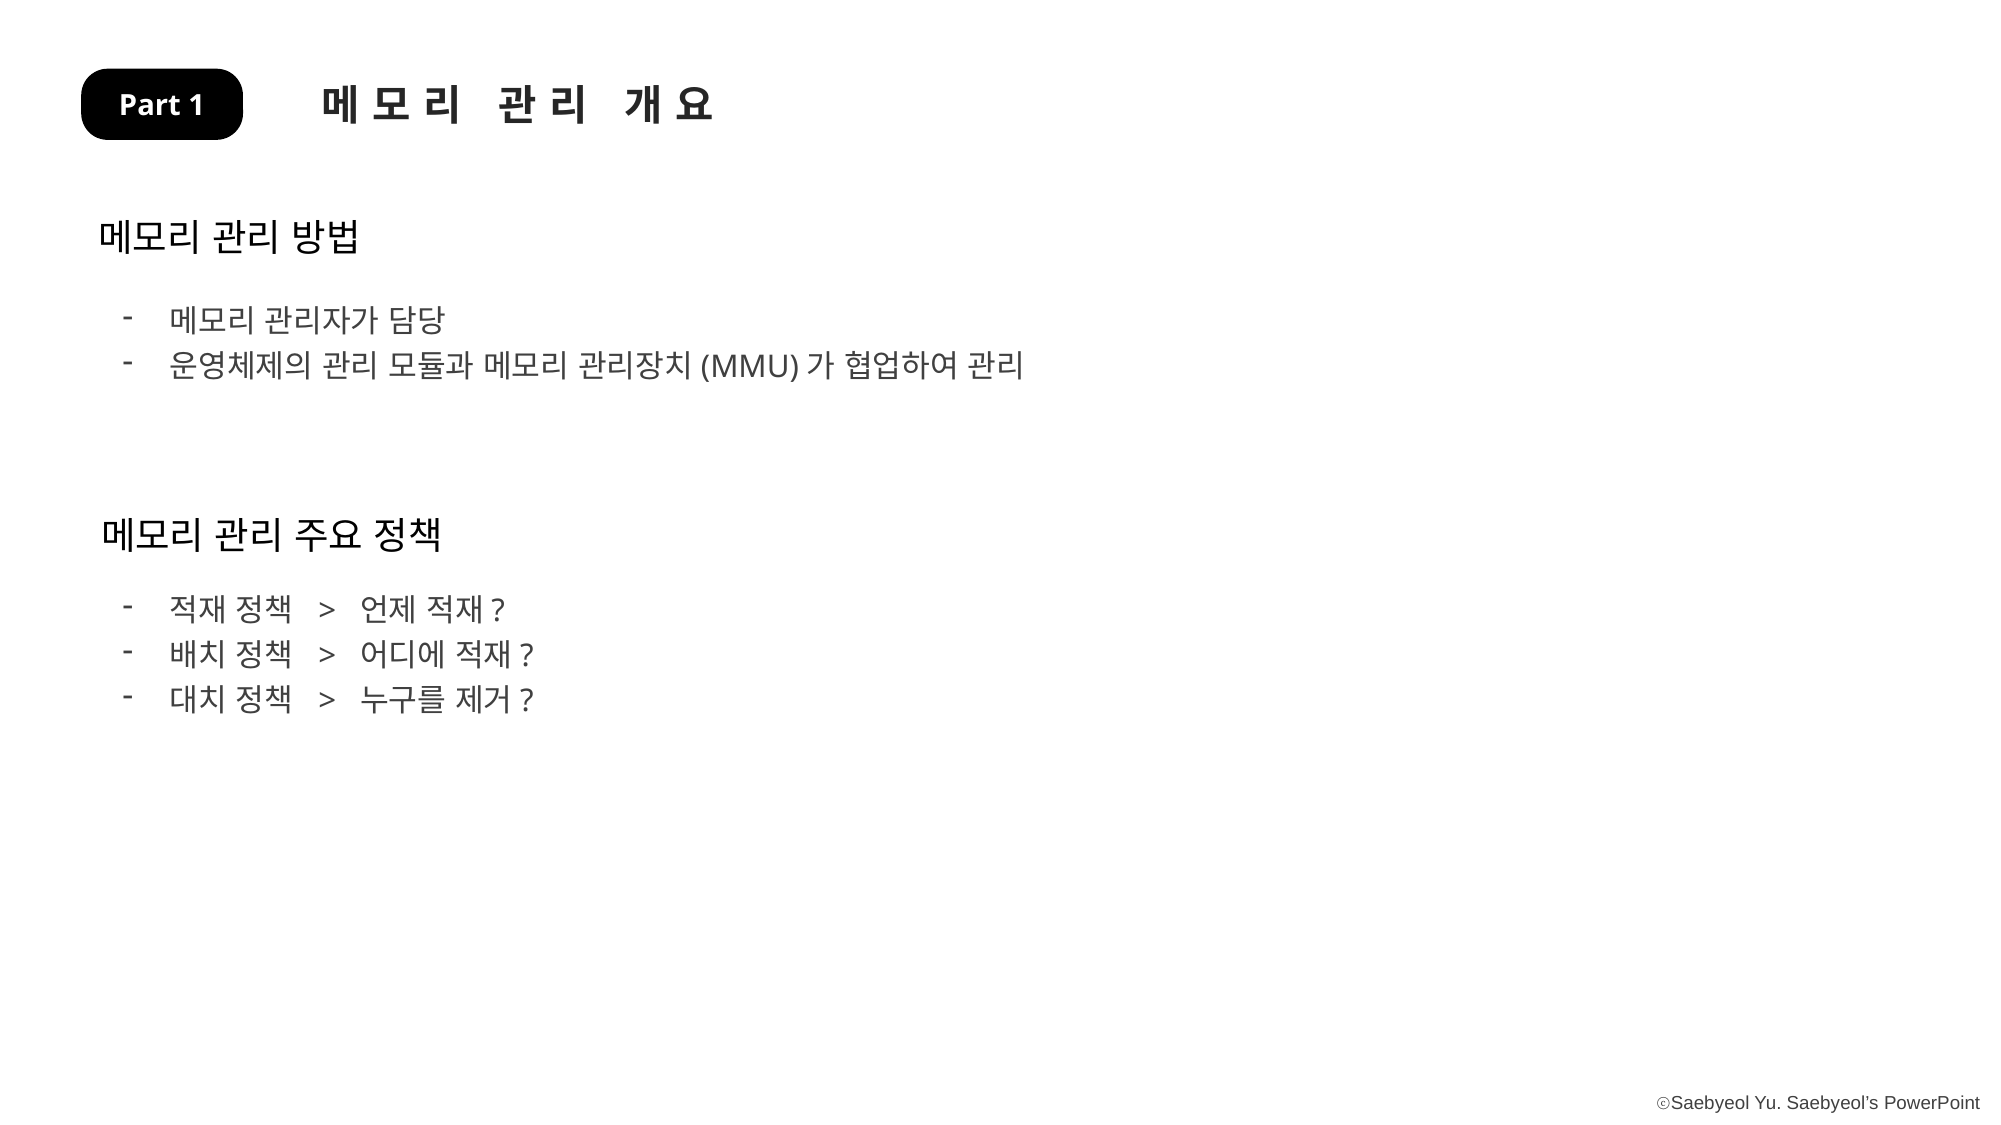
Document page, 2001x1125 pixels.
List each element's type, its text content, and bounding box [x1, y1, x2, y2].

text_box 메모리 관리 방법 [83, 206, 376, 267]
text_box 적재 정책 > 언제 적재? 배치 정책 > 어디에 적재? 대치 정책 > 누구를 제거? [108, 575, 1595, 726]
text_box Part 1 [104, 79, 220, 129]
text_box 메모리 관리 주요 정책 [86, 504, 458, 565]
text_box 메모리 관리자가 담당 운영체제의 관리 모듈과 메모리 관리장치(MMU)가 협업하여 관리 [108, 286, 1595, 392]
text_box 메모리 관리 개요 [306, 71, 730, 137]
text_box [80, 67, 245, 141]
